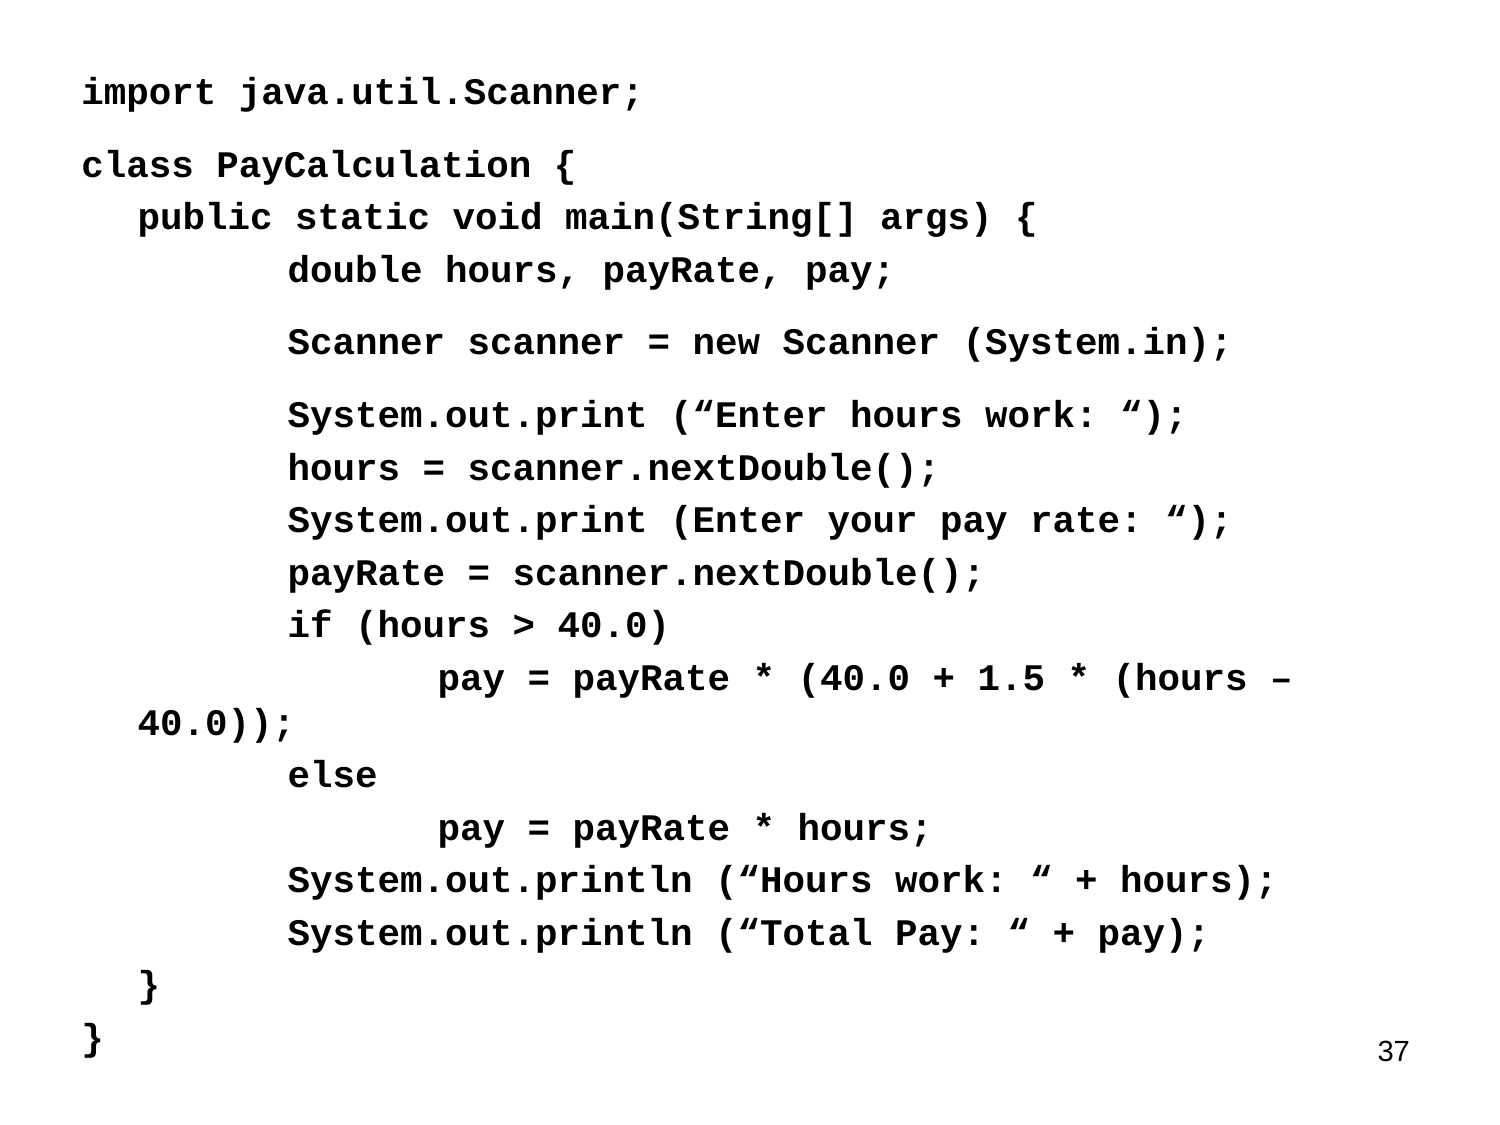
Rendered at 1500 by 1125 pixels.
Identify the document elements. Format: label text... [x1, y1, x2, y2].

list import java.util.Scanner; class PayCalculation { public static void main(String[] args) { double hours, payRate, pay; Scanner scanner = new Scanner (System.in); System.out.print (“Enter hours work: “); hours = scanner.nextDouble(); System.out.print (Enter your pay rate: “); payRate = scanner.nextDouble(); if (hours > 40.0) pay = payRate * (40.0 + 1.5 * (hours – 40.0)); else pay = payRate * hours; System.out.println (“Hours work: “ + hours); System.out.println (“Total Pay: “ + pay); } } [66, 59, 1434, 1066]
slide_number 37 [1074, 1024, 1426, 1103]
